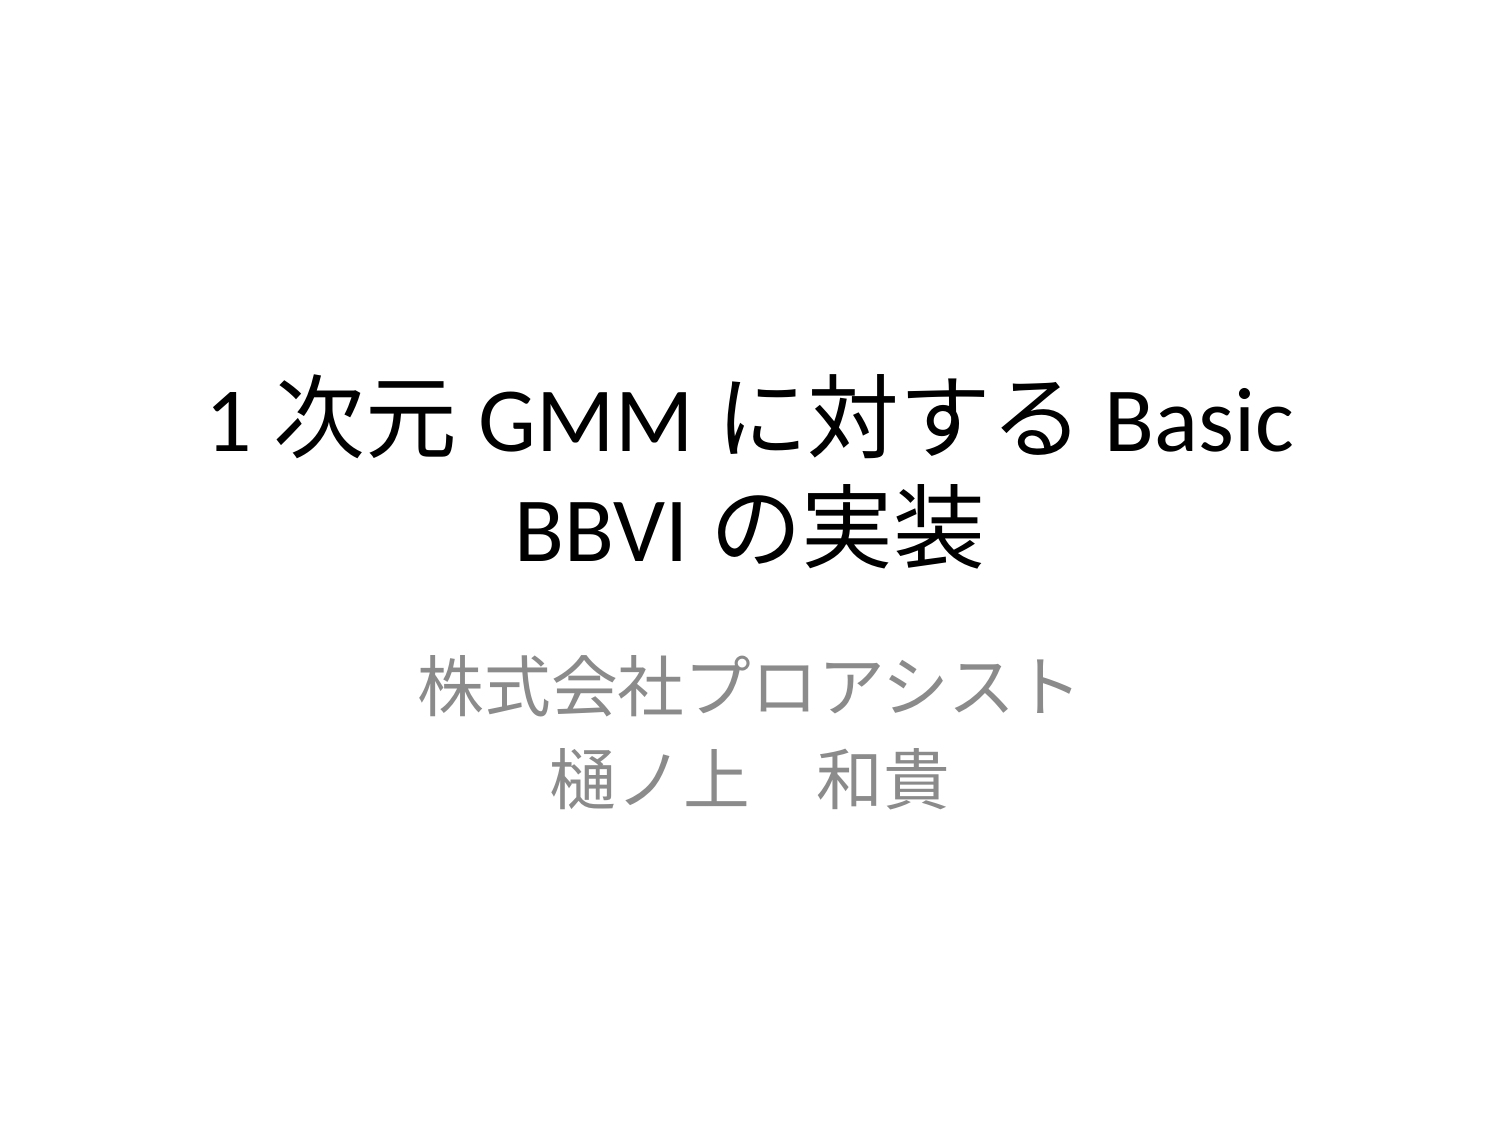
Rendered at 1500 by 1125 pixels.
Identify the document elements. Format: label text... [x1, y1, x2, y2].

subtitle 株式会社プロアシスト 樋ノ上 和貴 [225, 637, 1275, 925]
title 1次元GMMに対するBasic BBVIの実装 [112, 349, 1388, 591]
